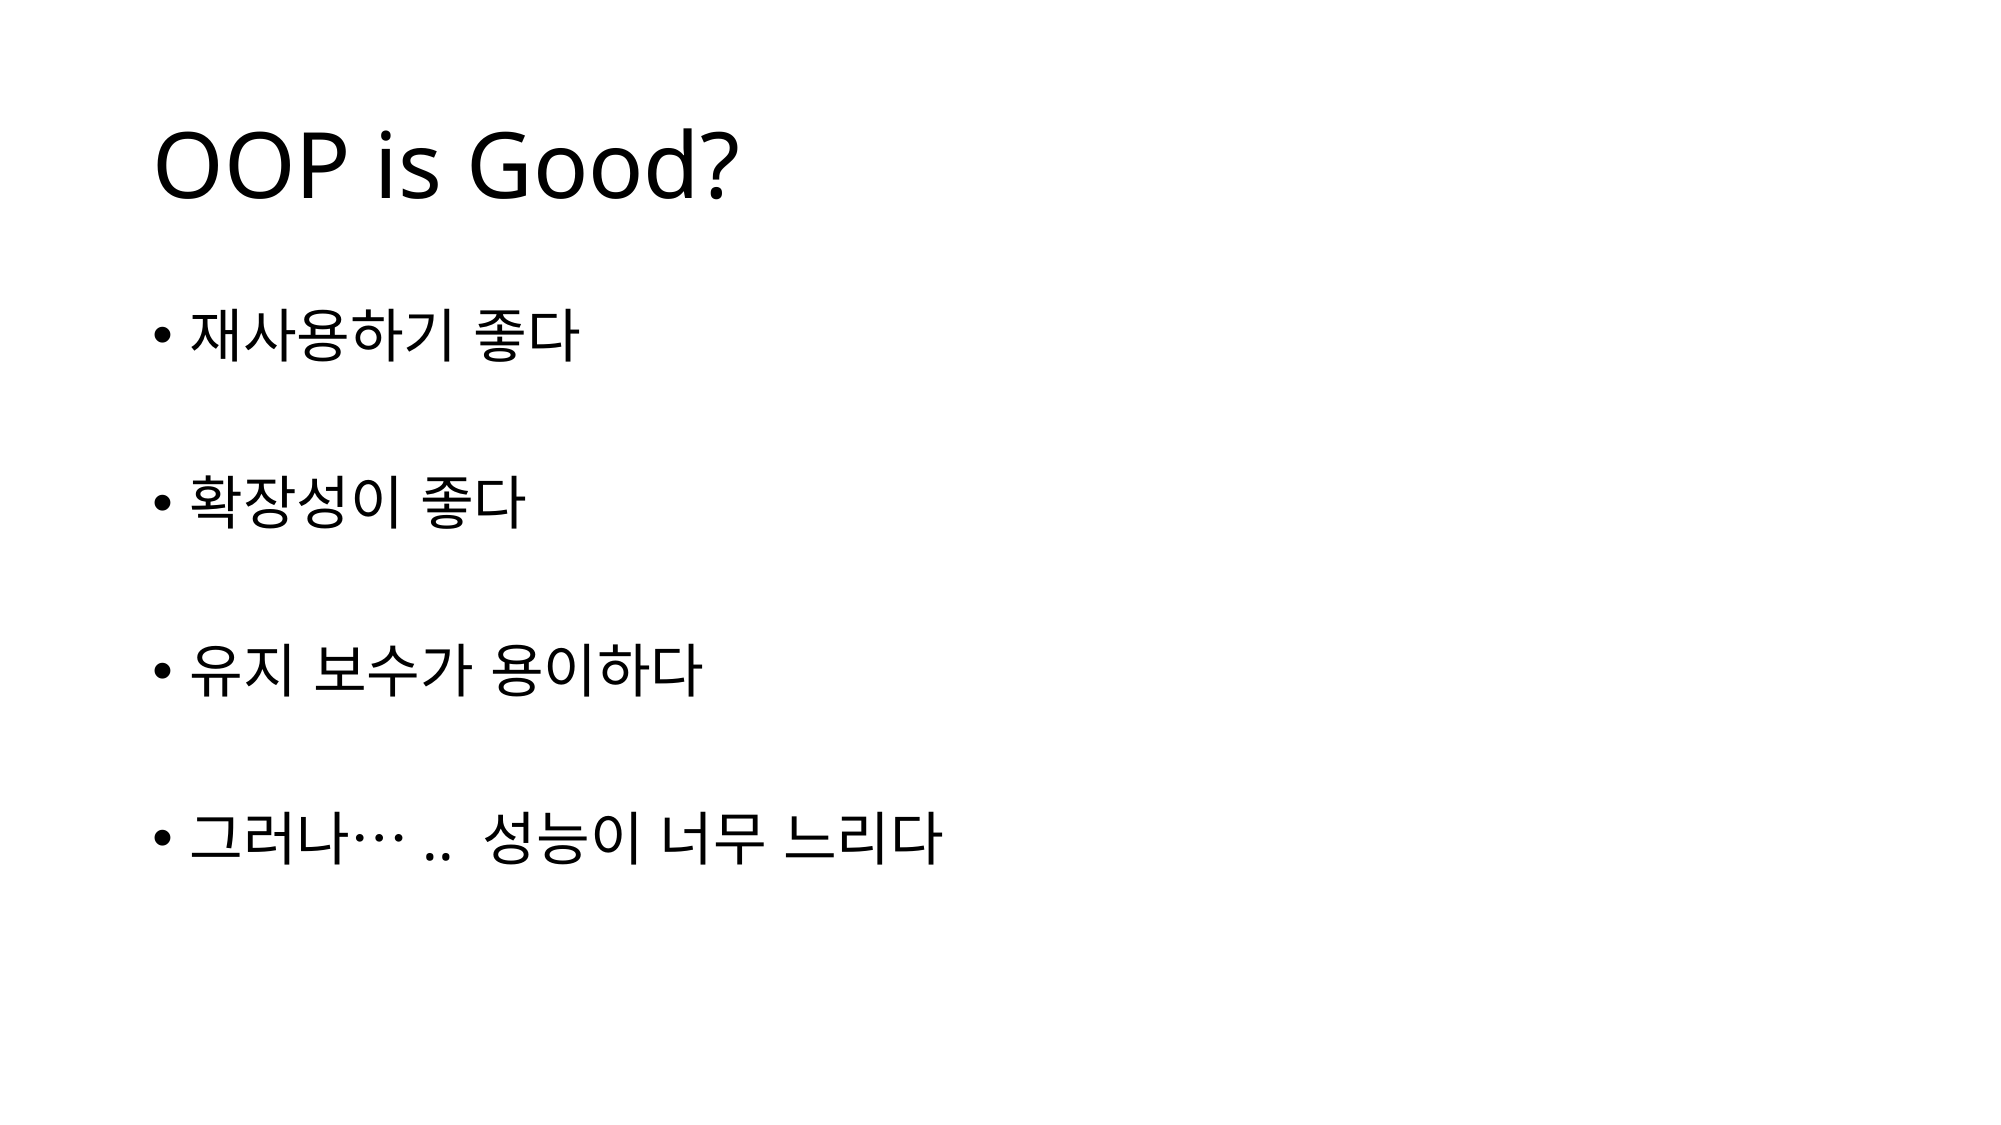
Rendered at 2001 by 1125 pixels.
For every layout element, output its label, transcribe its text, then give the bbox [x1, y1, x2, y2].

title OOP is Good? [137, 59, 1863, 278]
list 재사용하기 좋다 확장성이 좋다 유지 보수가 용이하다 그러나….. 성능이 너무 느리다 [137, 299, 1863, 1014]
